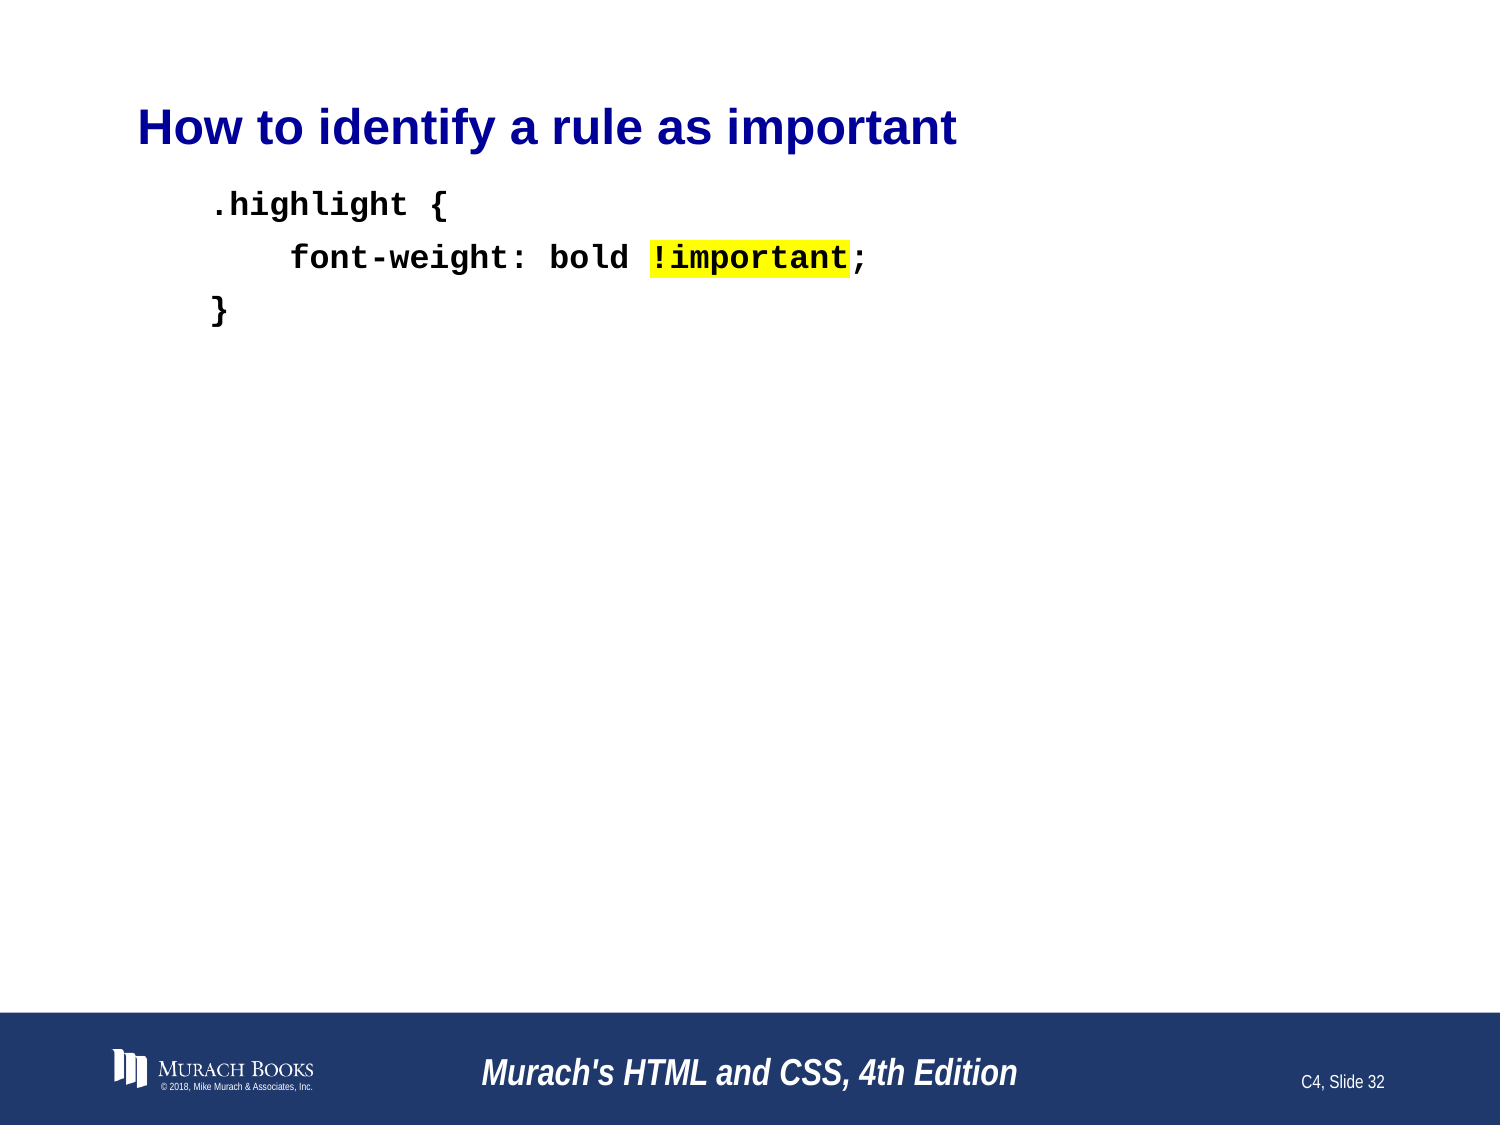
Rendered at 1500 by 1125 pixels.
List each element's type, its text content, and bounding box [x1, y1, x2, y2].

title How to identify a rule as important [137, 94, 1338, 156]
slide_number Murach's HTML and CSS, 4th Edition [463, 1025, 1050, 1100]
list .highlight { font-weight: bold !important; } [137, 174, 1350, 975]
footer © 2018, Mike Murach & Associates, Inc. [12, 1025, 463, 1100]
slide_number C4, Slide 32 [1087, 1025, 1400, 1100]
